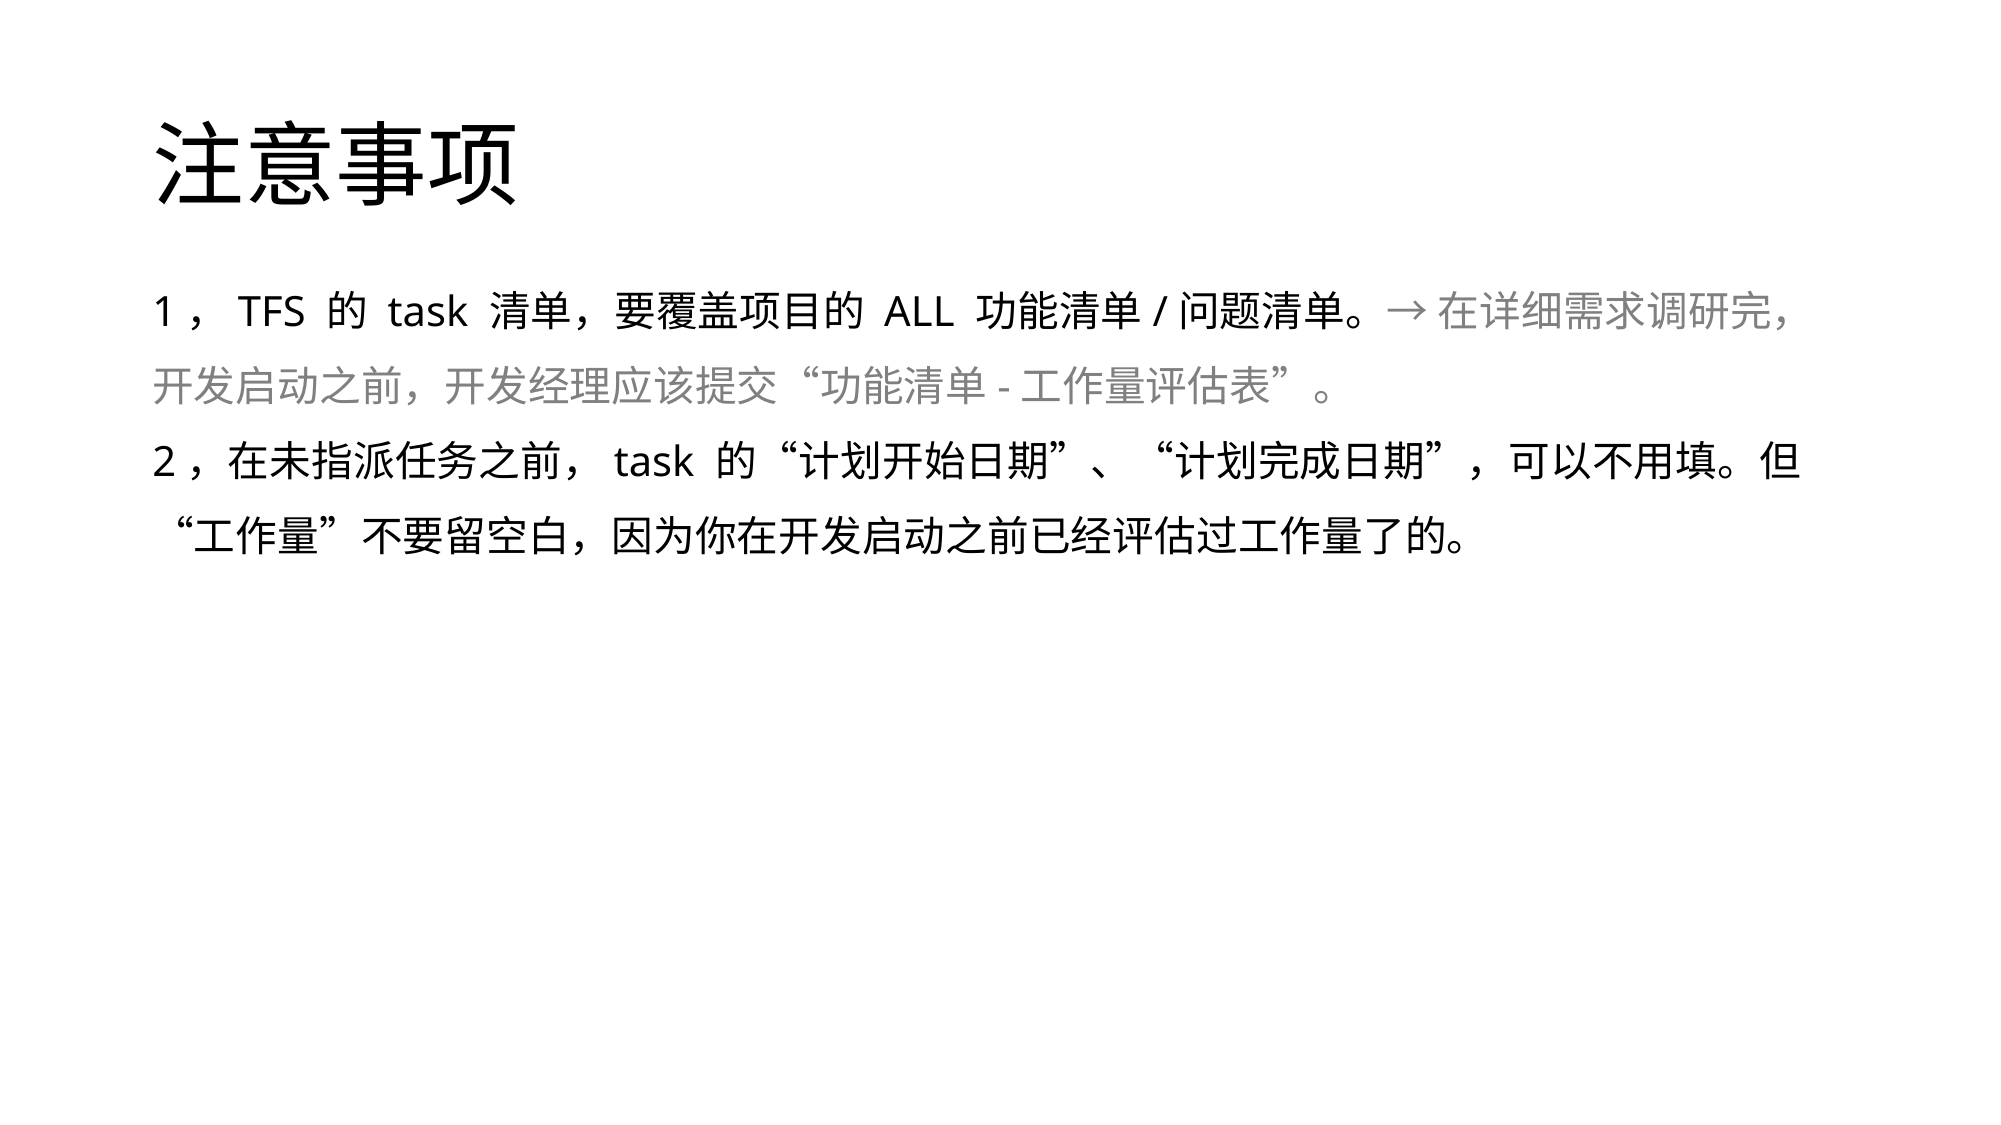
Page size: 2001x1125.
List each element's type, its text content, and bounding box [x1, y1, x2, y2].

title 注意事项 [137, 59, 2000, 278]
text_box 1，TFS 的 task 清单，要覆盖项目的 ALL 功能清单/问题清单。→ 在详细需求调研完，开发启动之前，开发经理应该提交“功能清单-工作量评估表”。 2，在未指派任务之前，task 的“计划开始日期”、“计划完成日期”，可以不用填。但“工作量”不要留空白，因为你在开发启动之前已经评估过工作量了的。 [137, 252, 1840, 567]
